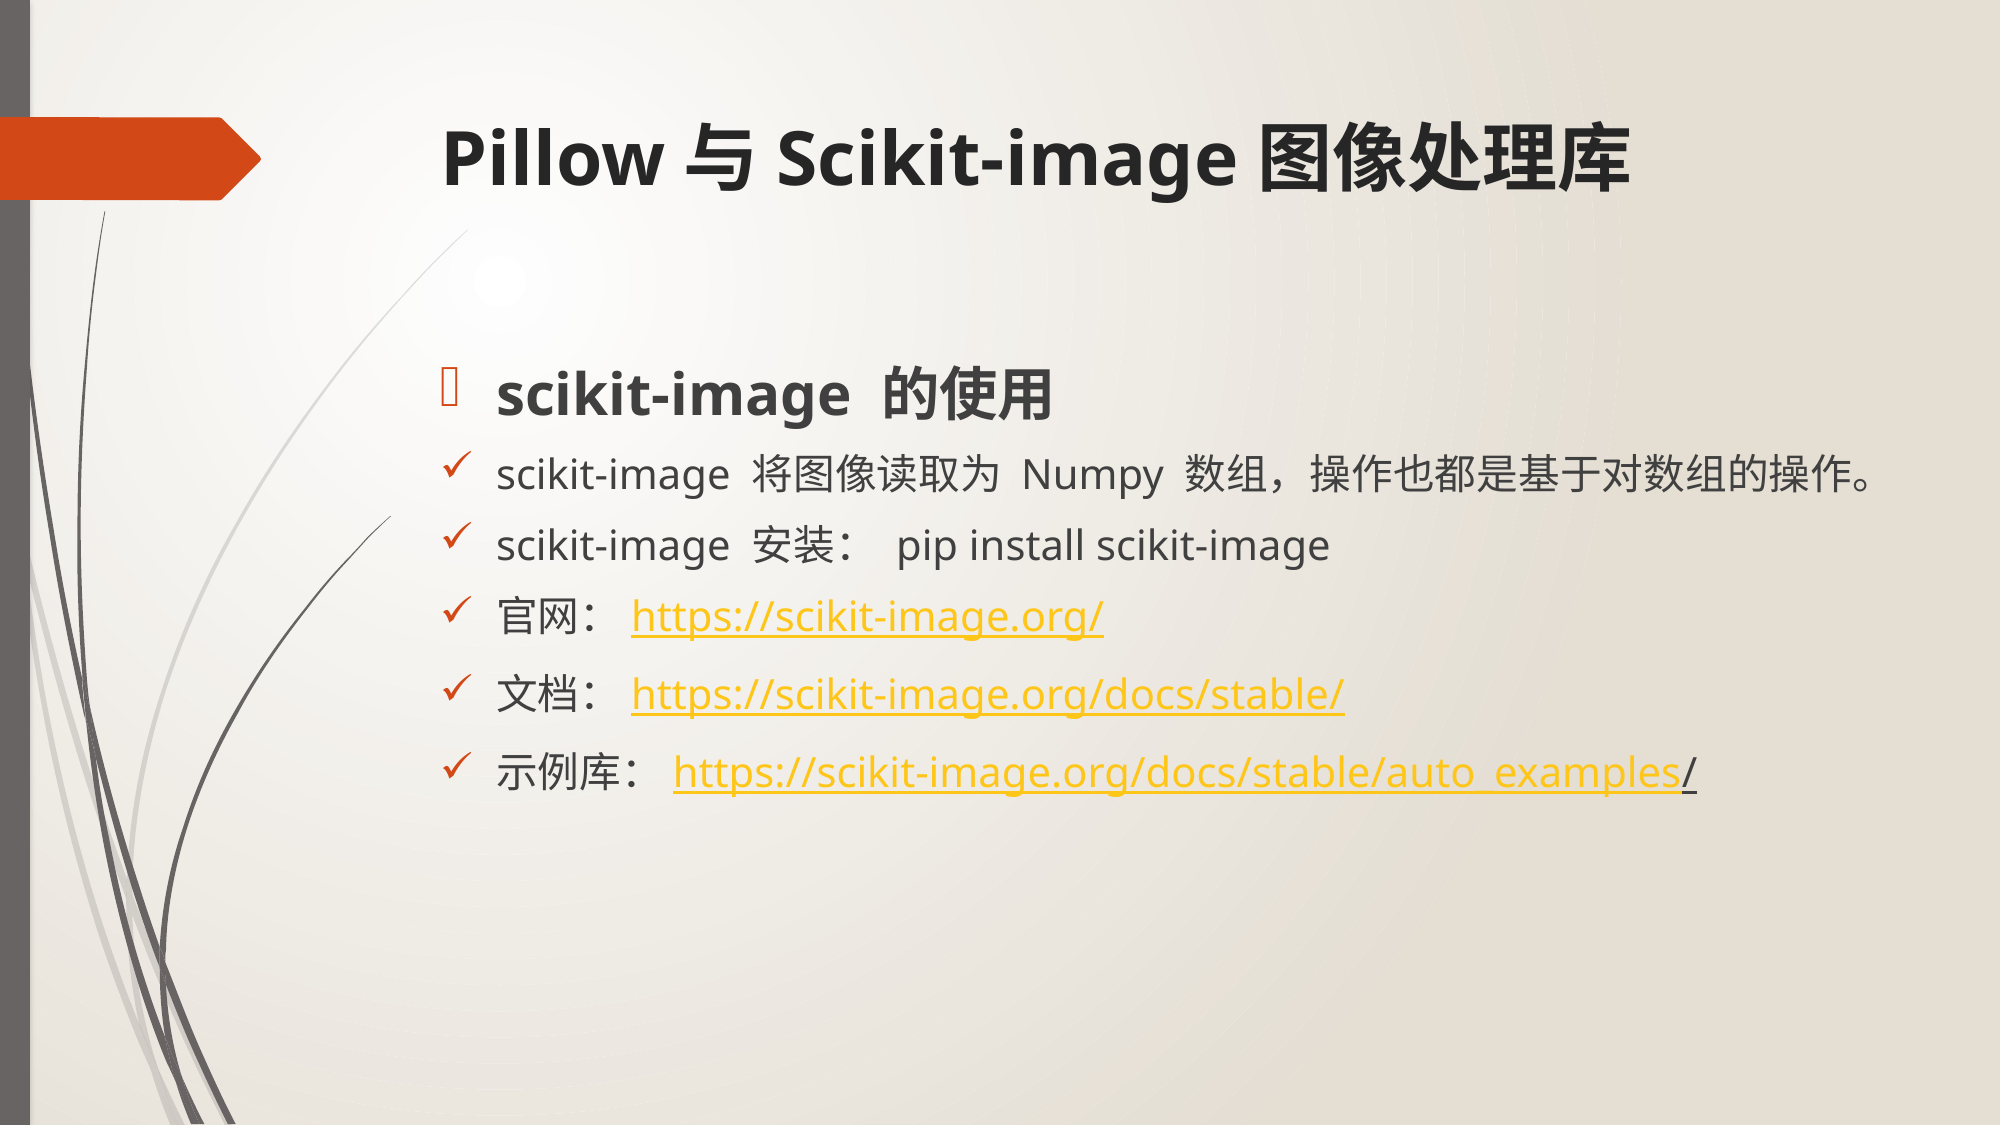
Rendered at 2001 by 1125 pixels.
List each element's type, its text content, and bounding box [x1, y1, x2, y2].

list scikit-image 的使用 scikit-image 将图像读取为 Numpy 数组，操作也都是基于对数组的操作。 scikit-image 安装： pip install scikit-image 官网：https://scikit-image.org/ 文档：https://scikit-image.org/docs/stable/ 示例库：https://scikit-image.org/docs/stable/auto_examples/ [424, 350, 1888, 970]
title Pillow与Scikit-image图像处理库 [425, 102, 1888, 313]
